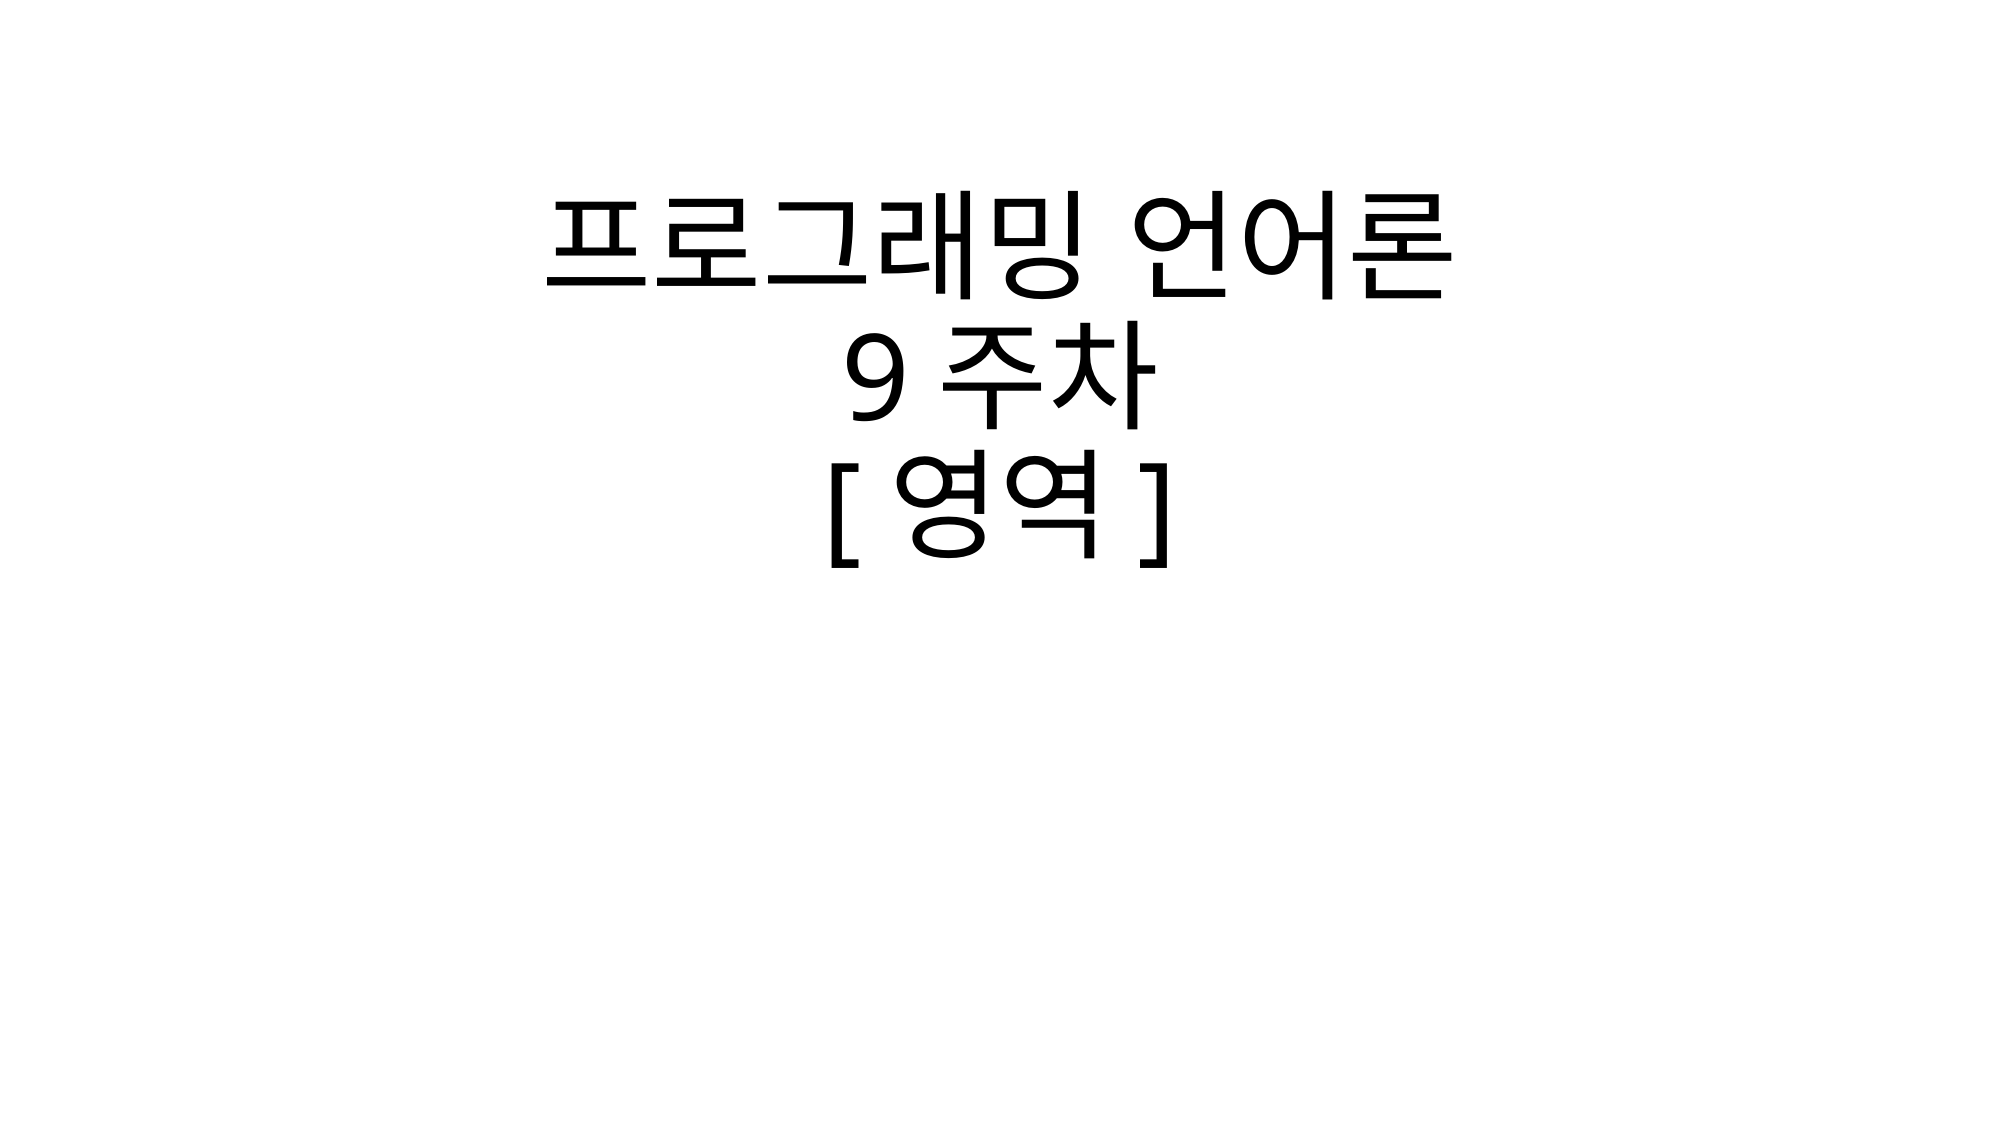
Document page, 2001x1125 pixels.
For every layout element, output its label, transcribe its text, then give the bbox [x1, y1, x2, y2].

title 프로그래밍 언어론 9주차 [영역] [249, 184, 1750, 576]
